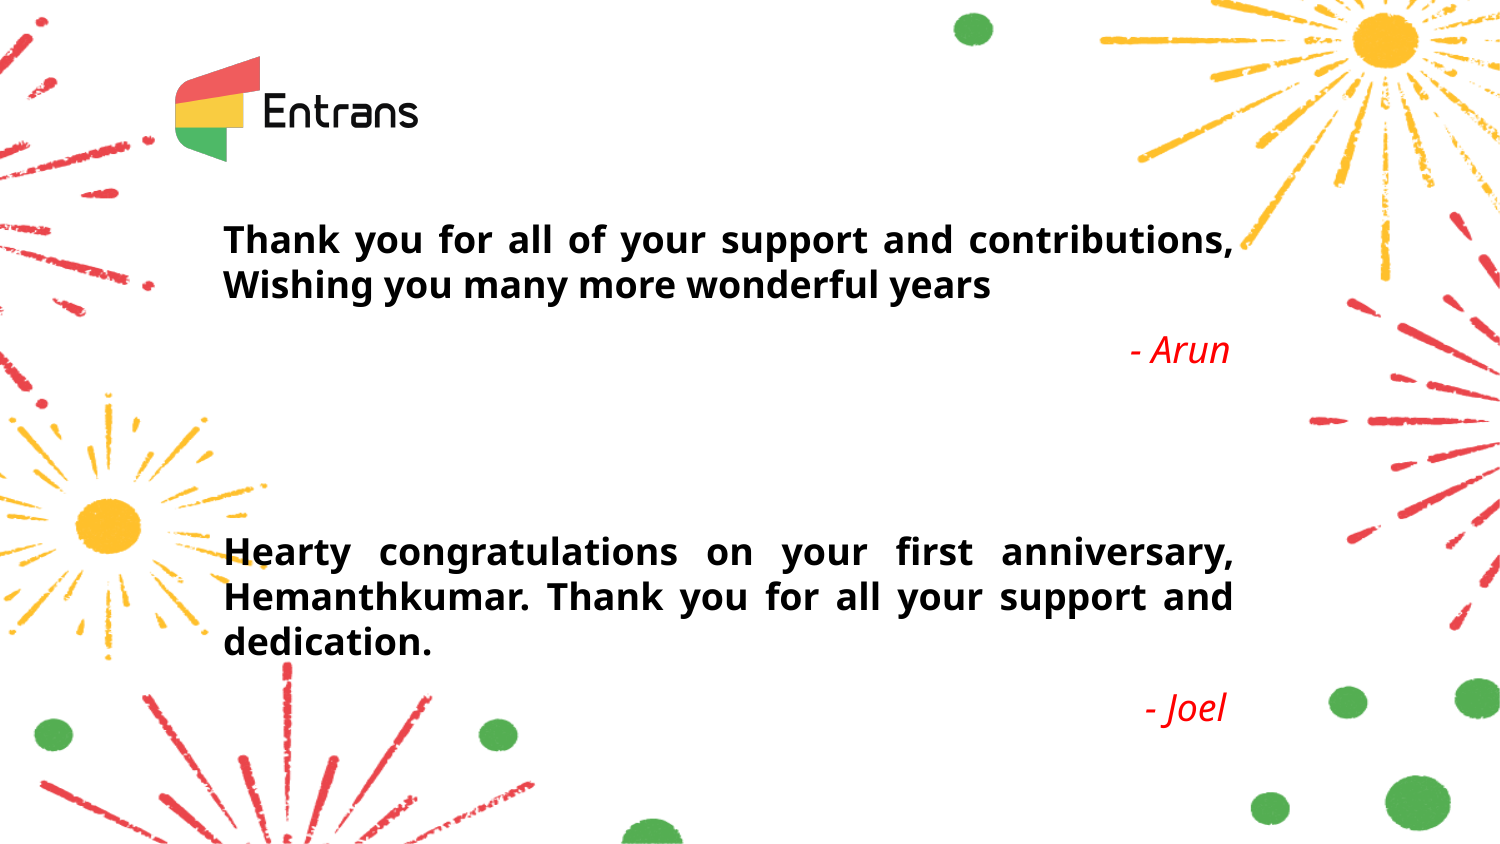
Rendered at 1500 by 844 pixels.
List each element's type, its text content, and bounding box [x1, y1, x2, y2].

text_box - Arun [1114, 319, 1246, 379]
text_box Hearty congratulations on your first anniversary, Hemanthkumar. Thank you for all your support and dedication. [208, 520, 1250, 671]
picture [0, 0, 1500, 844]
text_box - Joel [1130, 676, 1242, 737]
text_box Thank you for all of your support and contributions, Wishing you many more wonderful years [208, 208, 1250, 313]
